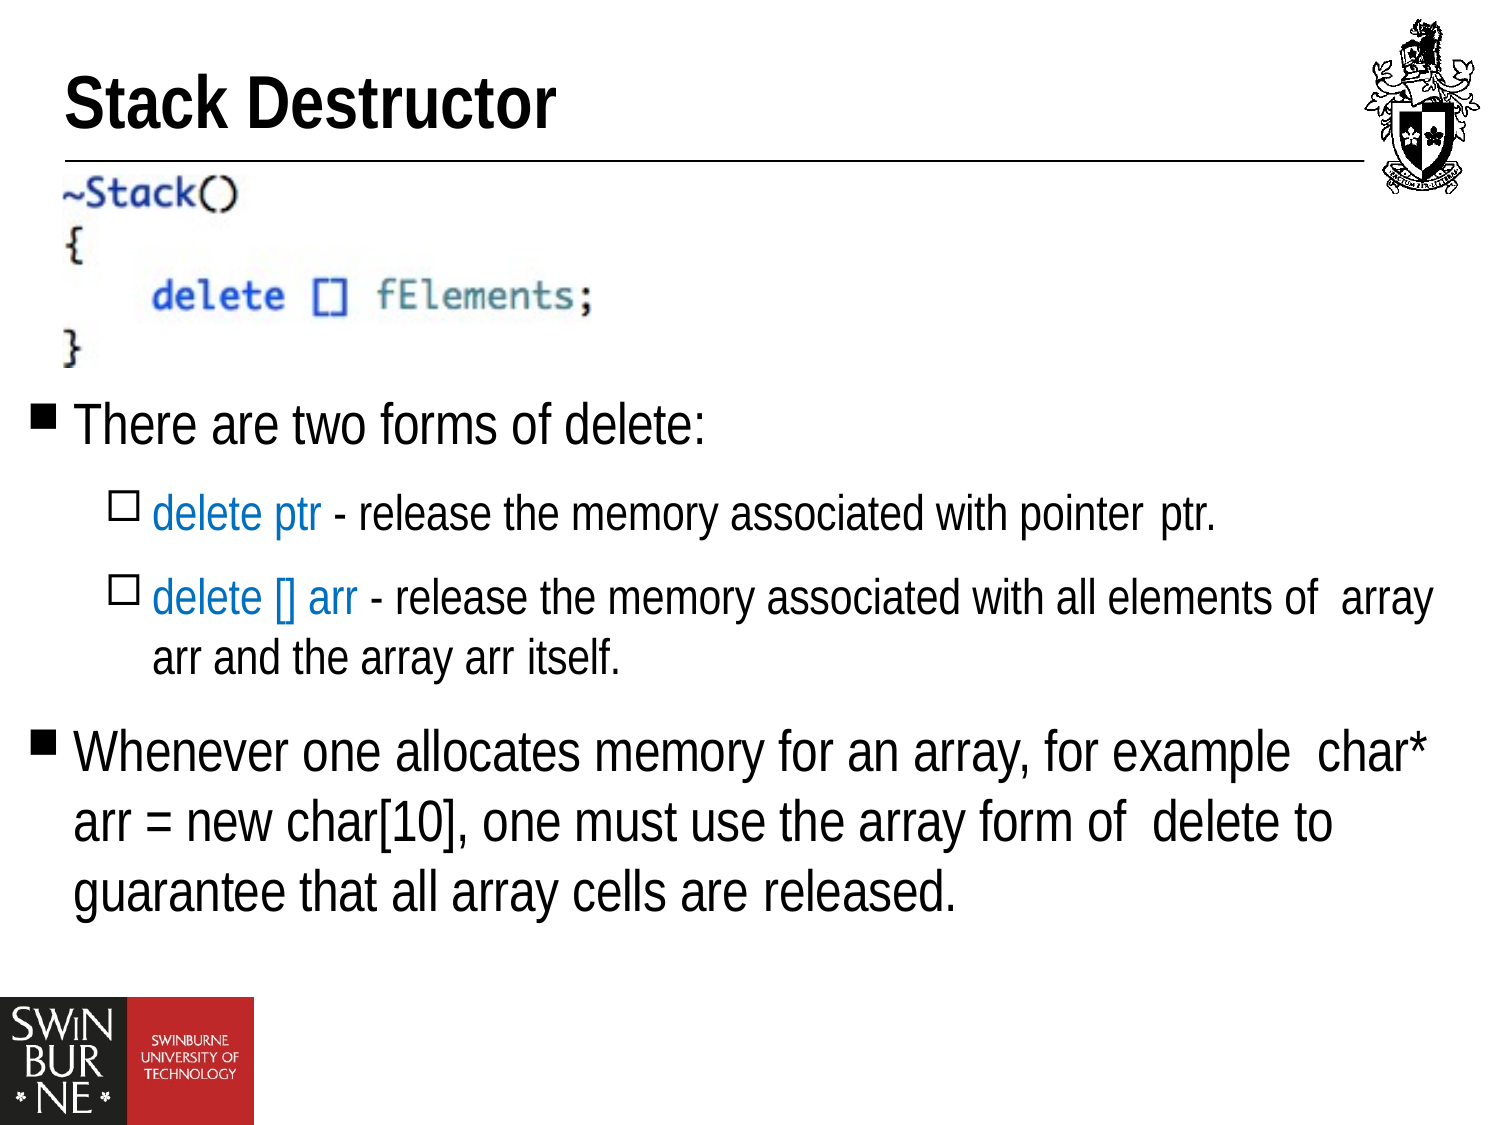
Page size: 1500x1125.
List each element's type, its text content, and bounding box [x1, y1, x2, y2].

text_box There are two forms of delete: delete ptr - release the memory associated with pointer ptr. delete [] arr - release the memory associated with all elements of array arr and the array arr itself. Whenever one allocates memory for an array, for example char* arr = new char[10], one must use the array form of delete to guarantee that all array cells are released. [24, 356, 1475, 923]
text_box [62, 174, 592, 368]
picture [0, 997, 254, 1125]
title Stack Destructor [62, 51, 838, 242]
picture [1364, 19, 1481, 194]
